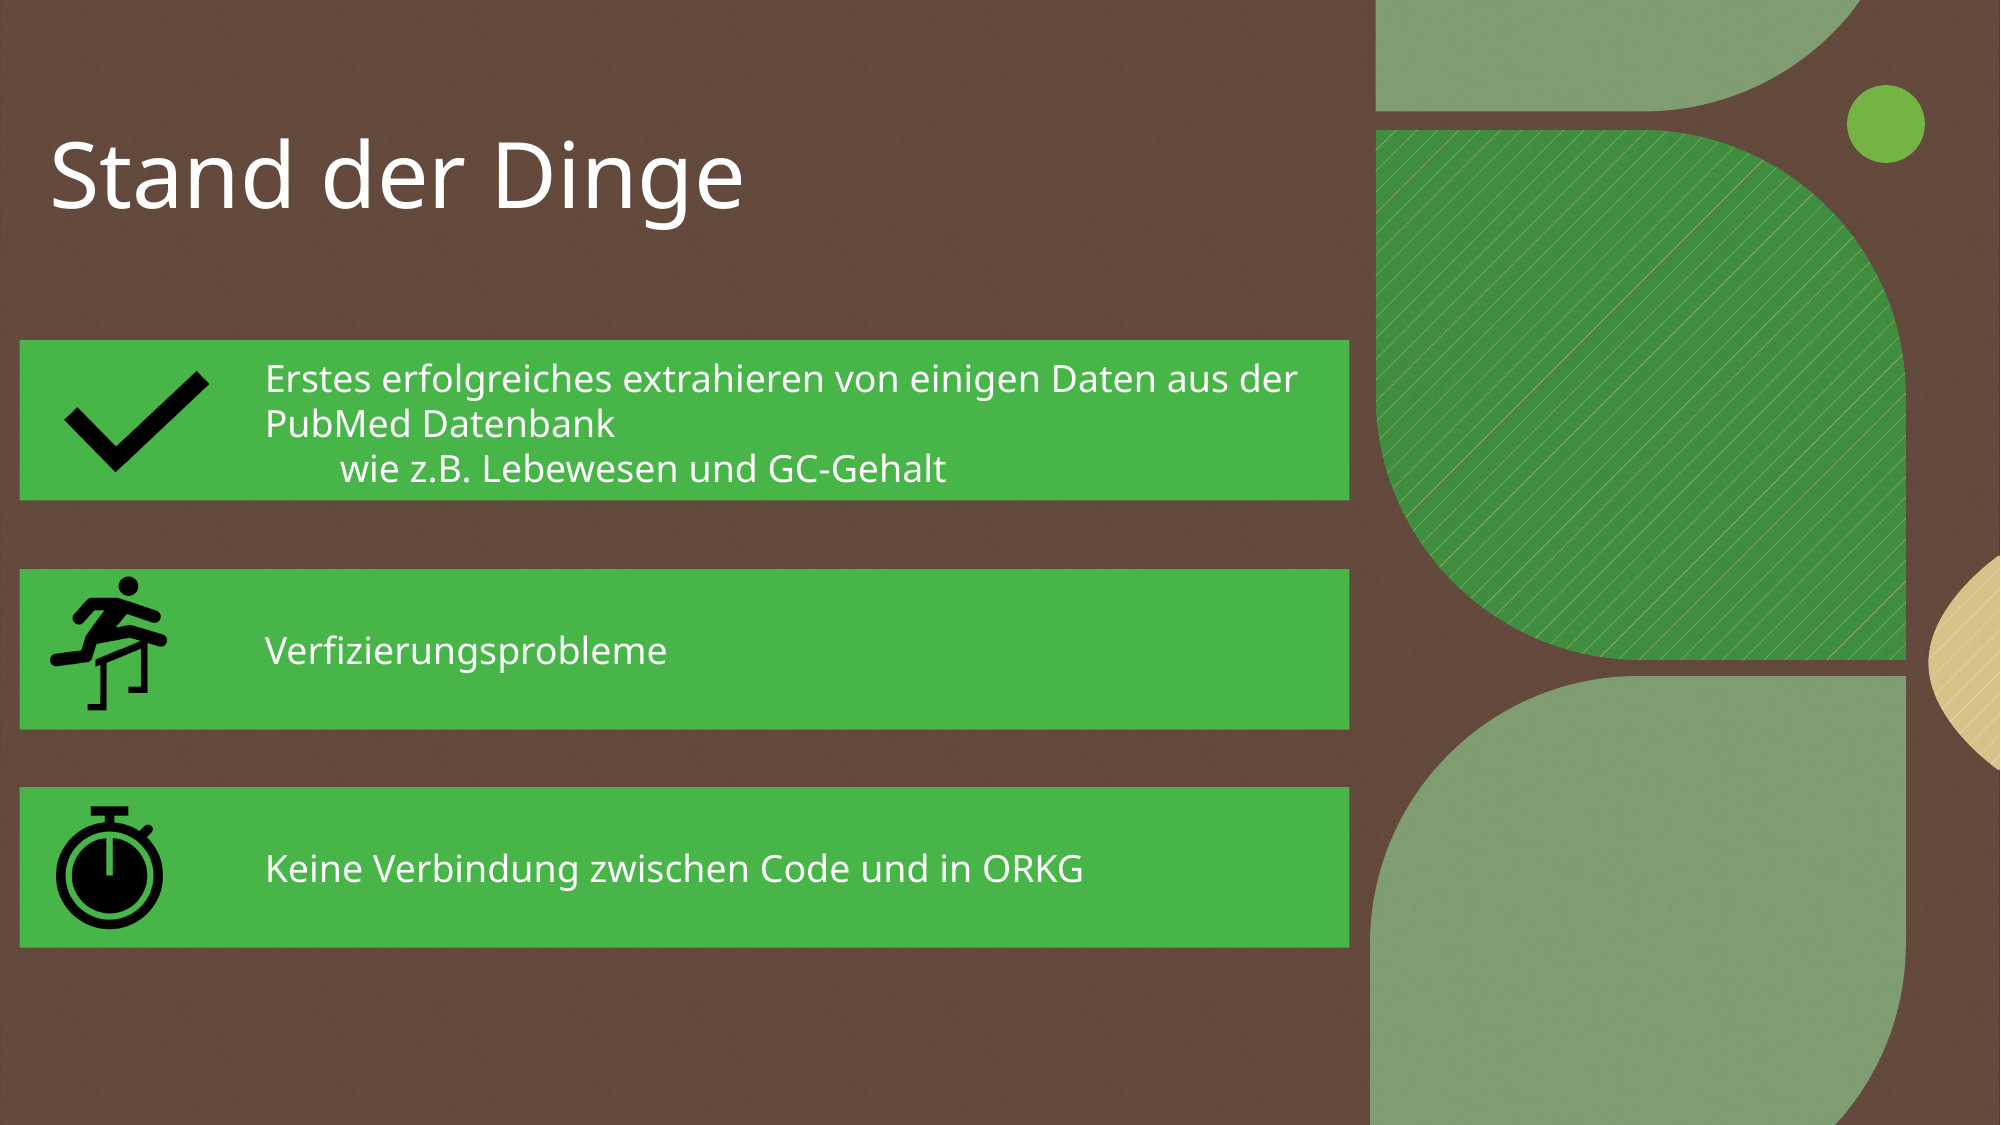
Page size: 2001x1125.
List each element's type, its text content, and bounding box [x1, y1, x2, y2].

picture [33, 567, 185, 718]
text_box [19, 339, 1350, 502]
text_box Erstes erfolgreiches extrahieren von einigen Daten aus der PubMed Datenbank wie z.B. Lebewesen und GC-Gehalt [249, 347, 1409, 543]
text_box [19, 786, 1350, 949]
picture [61, 345, 212, 496]
text_box [19, 568, 1350, 731]
text_box Keine Verbindung zwischen Code und in ORKG [249, 837, 1409, 898]
picture [33, 792, 185, 943]
text_box Verfizierungsprobleme [249, 619, 1409, 679]
title Stand der Dinge [34, 18, 1295, 236]
